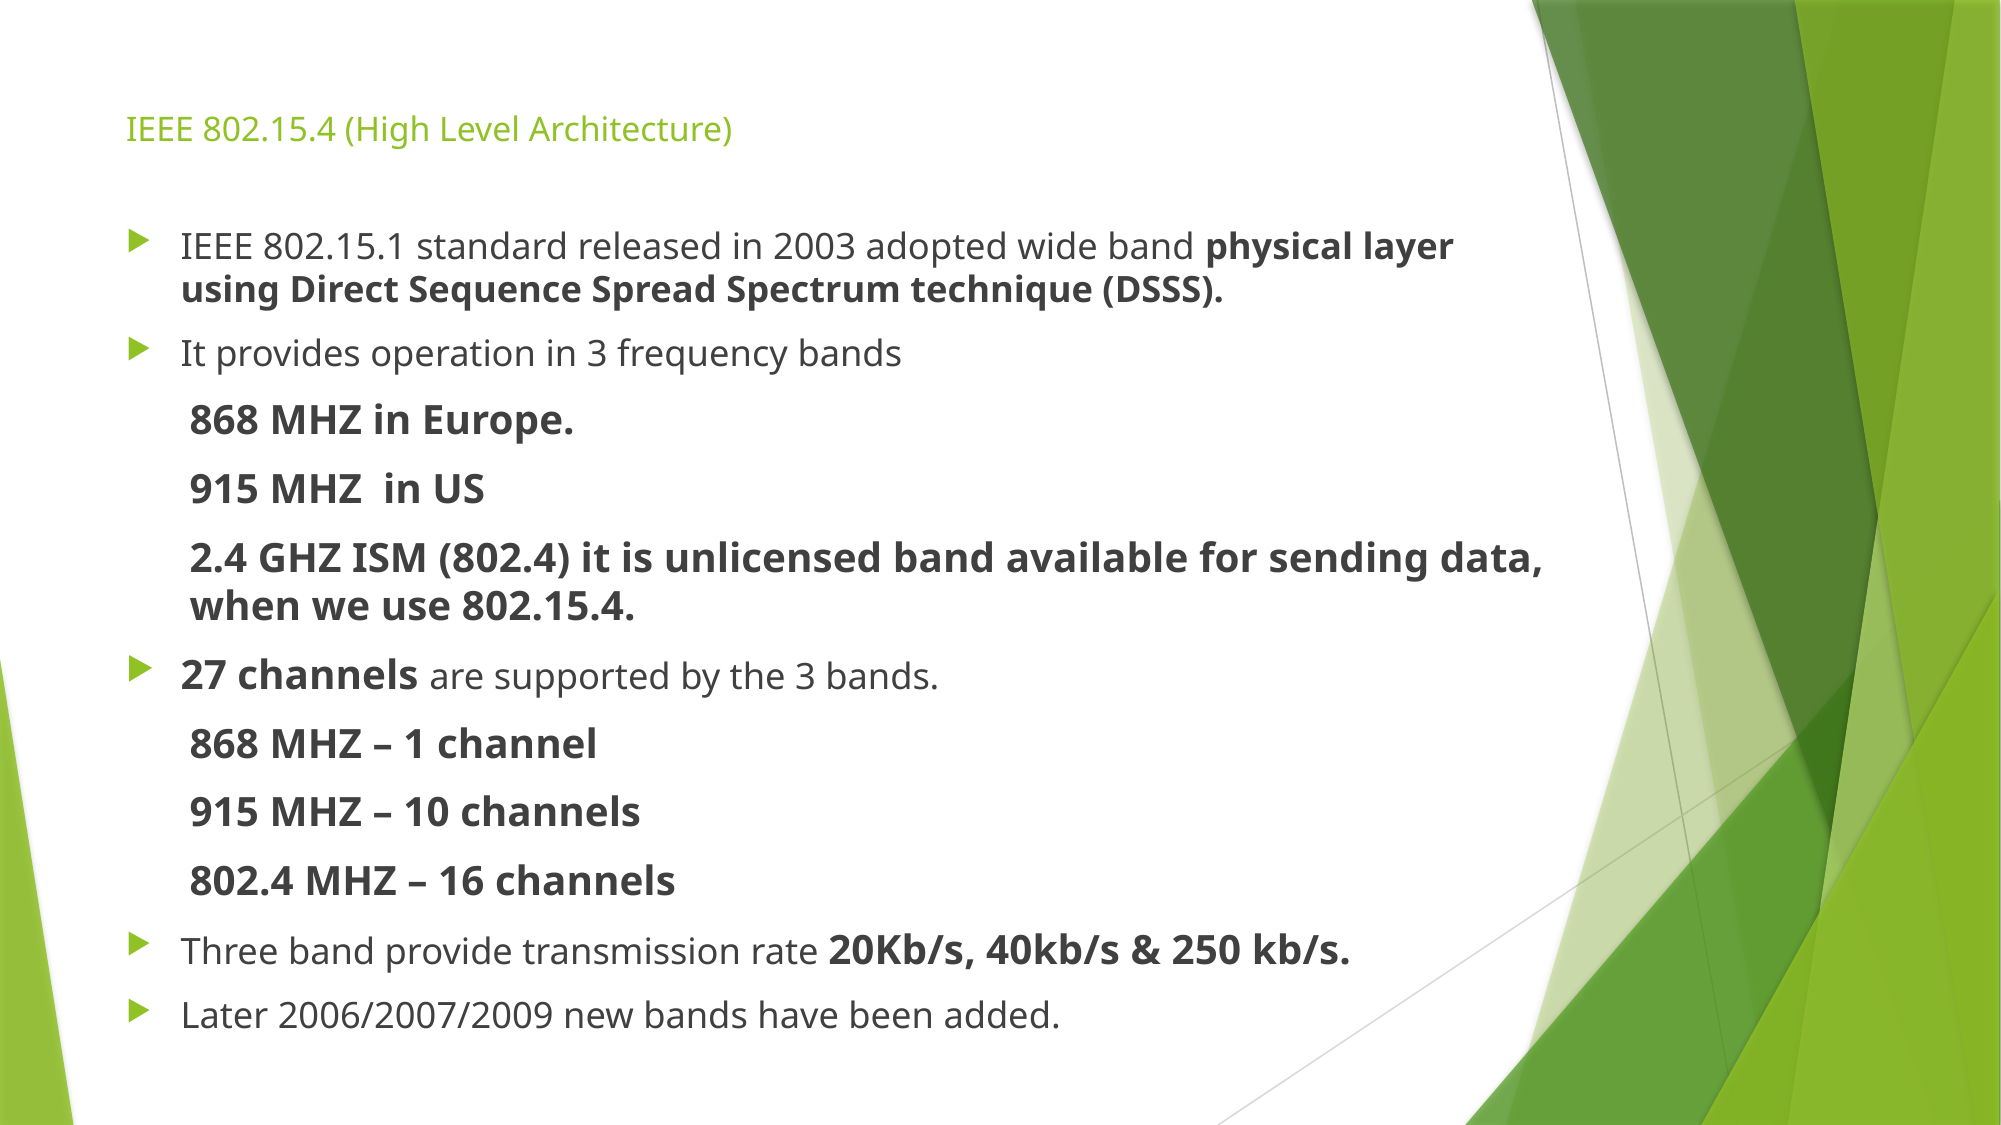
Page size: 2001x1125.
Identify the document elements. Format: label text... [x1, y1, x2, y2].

list IEEE 802.15.1 standard released in 2003 adopted wide band physical layer using Direct Sequence Spread Spectrum technique (DSSS). It provides operation in 3 frequency bands 868 MHZ in Europe. 915 MHZ in US 2.4 GHZ ISM (802.4) it is unlicensed band available for sending data, when we use 802.15.4. 27 channels are supported by the 3 bands. 868 MHZ – 1 channel 915 MHZ – 10 channels 802.4 MHZ – 16 channels Three band provide transmission rate 20Kb/s, 40kb/s & 250 kb/s. Later 2006/2007/2009 new bands have been added. [111, 215, 1570, 1052]
title IEEE 802.15.4 (High Level Architecture) [111, 99, 1522, 197]
